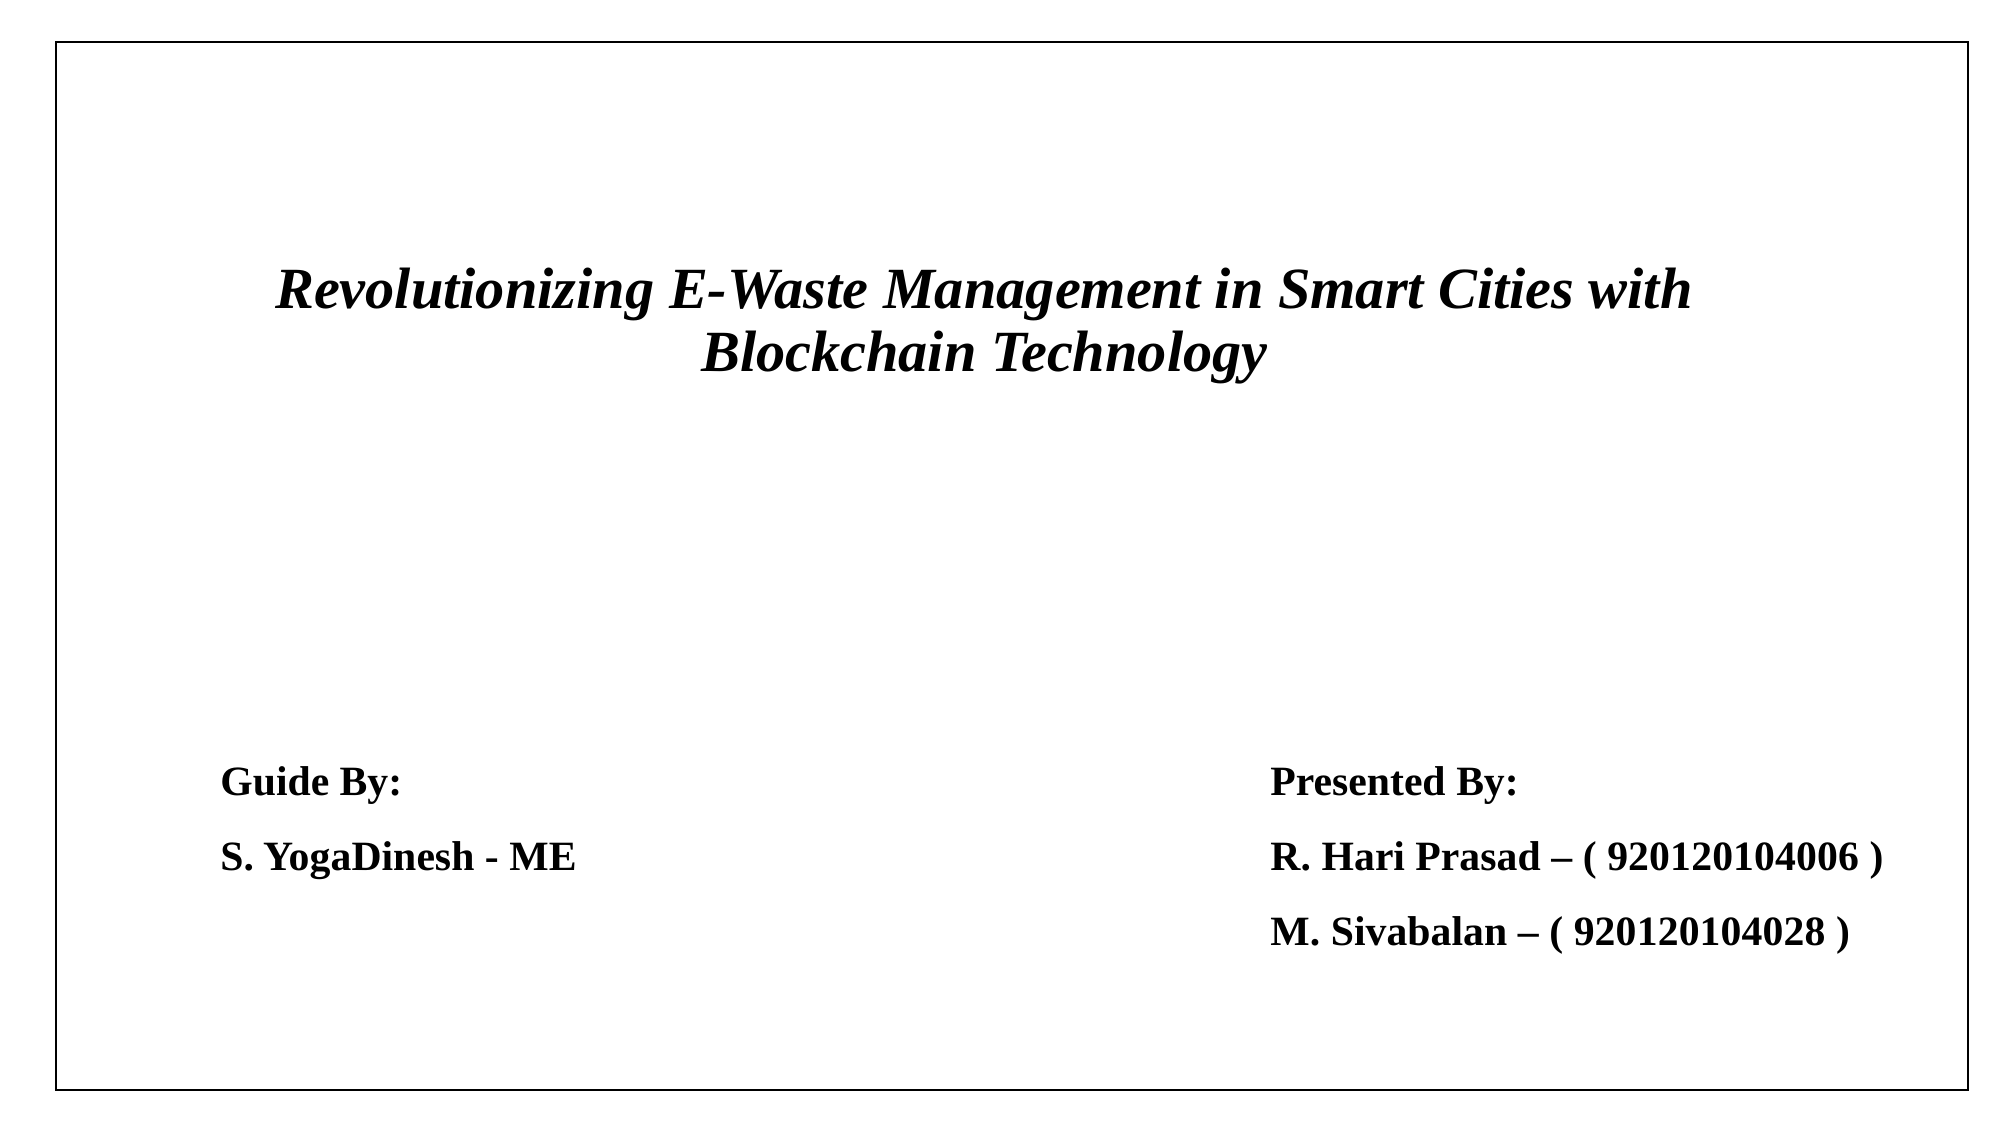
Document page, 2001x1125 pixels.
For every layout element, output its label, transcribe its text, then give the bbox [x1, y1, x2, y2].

text_box Guide By: Presented By: S. YogaDinesh - ME R. Hari Prasad – ( 920120104006 ) M. Sivabalan – ( 920120104028 ) [55, 41, 1969, 1091]
title Revolutionizing E-Waste Management in Smart Cities with Blockchain Technology [143, 0, 1826, 392]
